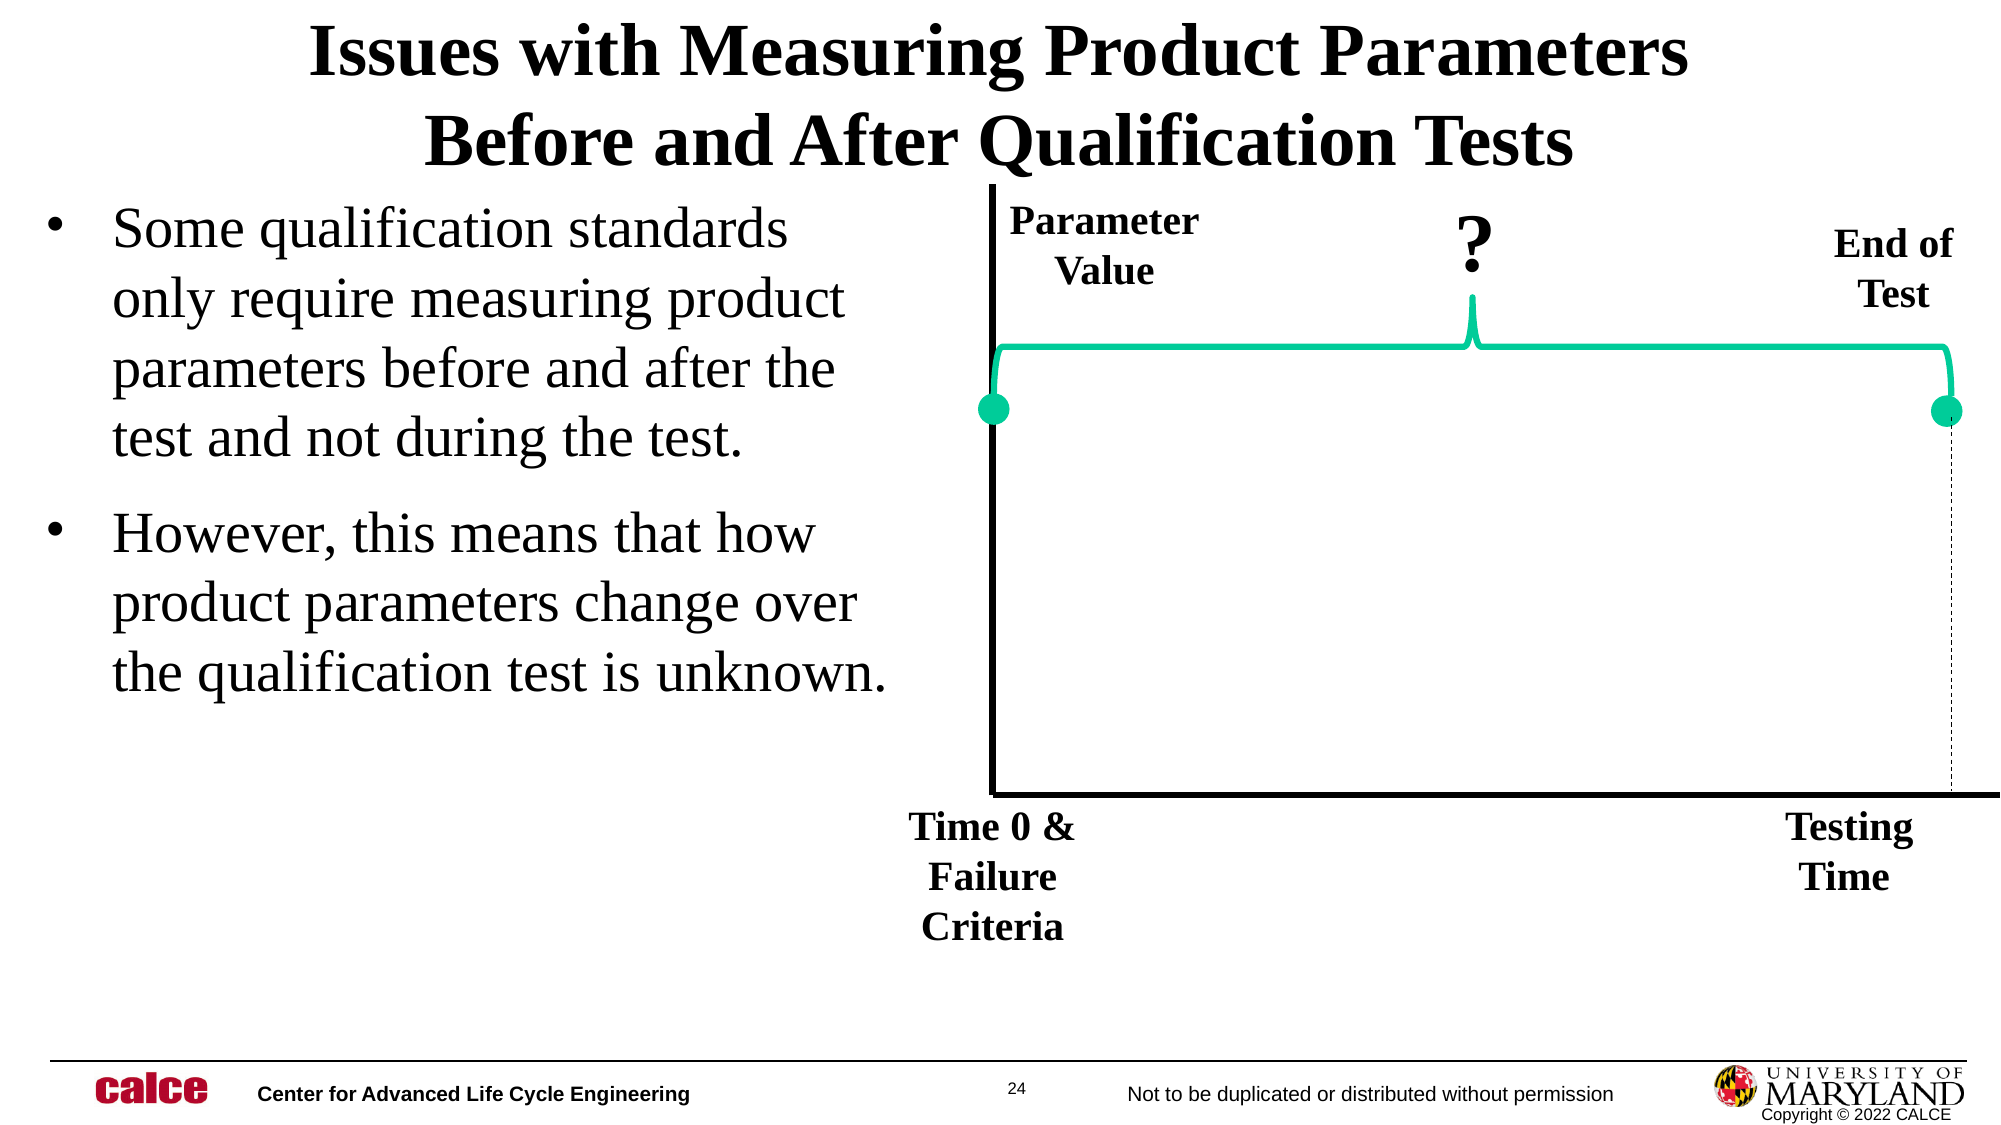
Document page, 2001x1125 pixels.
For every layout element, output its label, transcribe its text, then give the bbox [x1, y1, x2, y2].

text_box [997, 297, 1952, 397]
text_box [1931, 397, 1962, 427]
text_box Mahalanobis Distance [991, 793, 1126, 801]
list Some qualification standards only require measuring product parameters before and after the test and not during the test. However, this means that how product parameters change over the qualification test is unknown. [22, 181, 911, 1009]
text_box End of Test [1809, 208, 1978, 324]
text_box Issues with Measuring Product Parameters Before and After Qualification Tests [198, 0, 1802, 185]
text_box [997, 397, 1009, 424]
text_box [978, 395, 988, 423]
text_box ? [1439, 185, 1506, 296]
text_box Parameter Value [993, 185, 1215, 301]
picture [1714, 1065, 1964, 1107]
text_box Time 0 & Failure Criteria [859, 791, 1126, 957]
picture [94, 1070, 209, 1107]
text_box Testing Time [1767, 804, 1932, 906]
